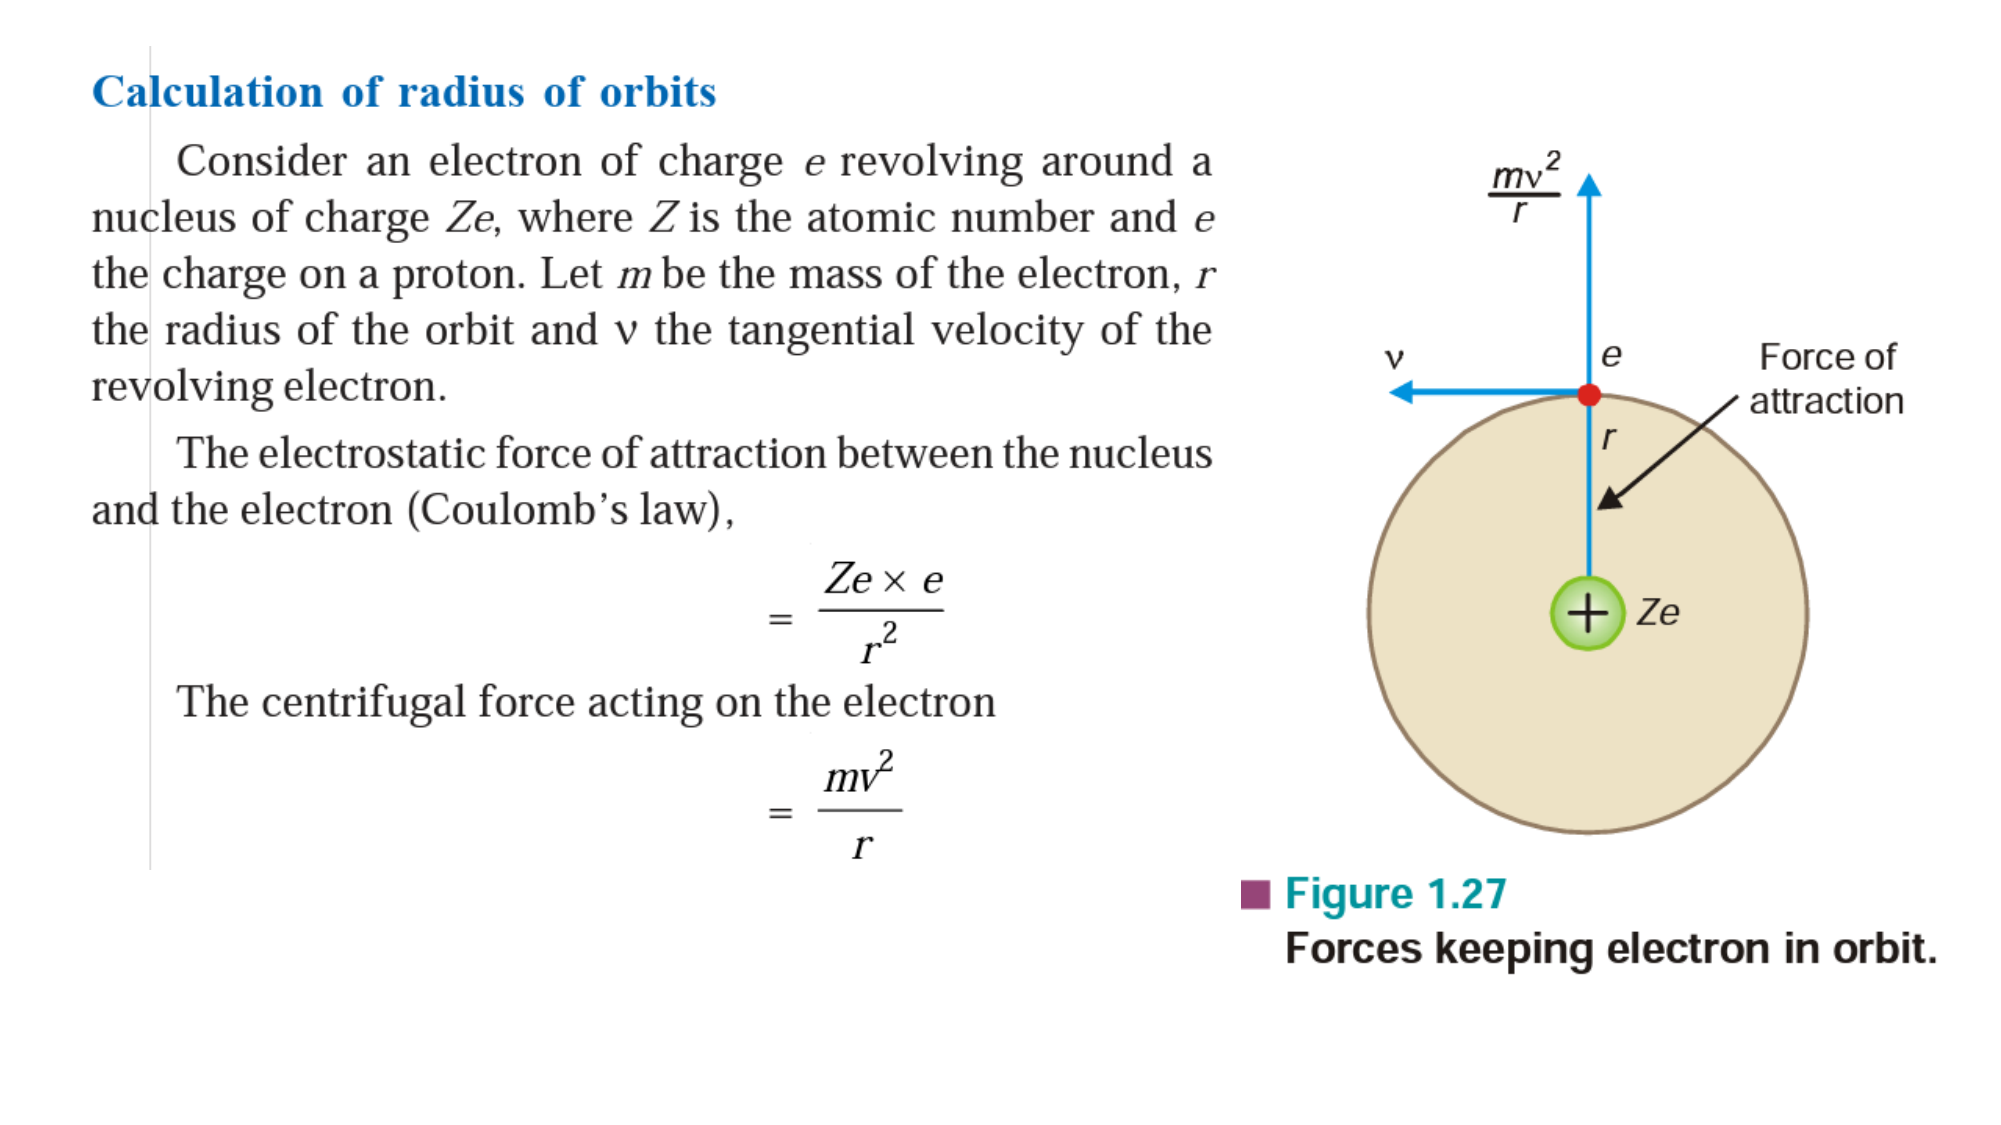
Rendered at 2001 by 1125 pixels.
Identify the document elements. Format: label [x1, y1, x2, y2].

picture [48, 46, 1981, 1004]
